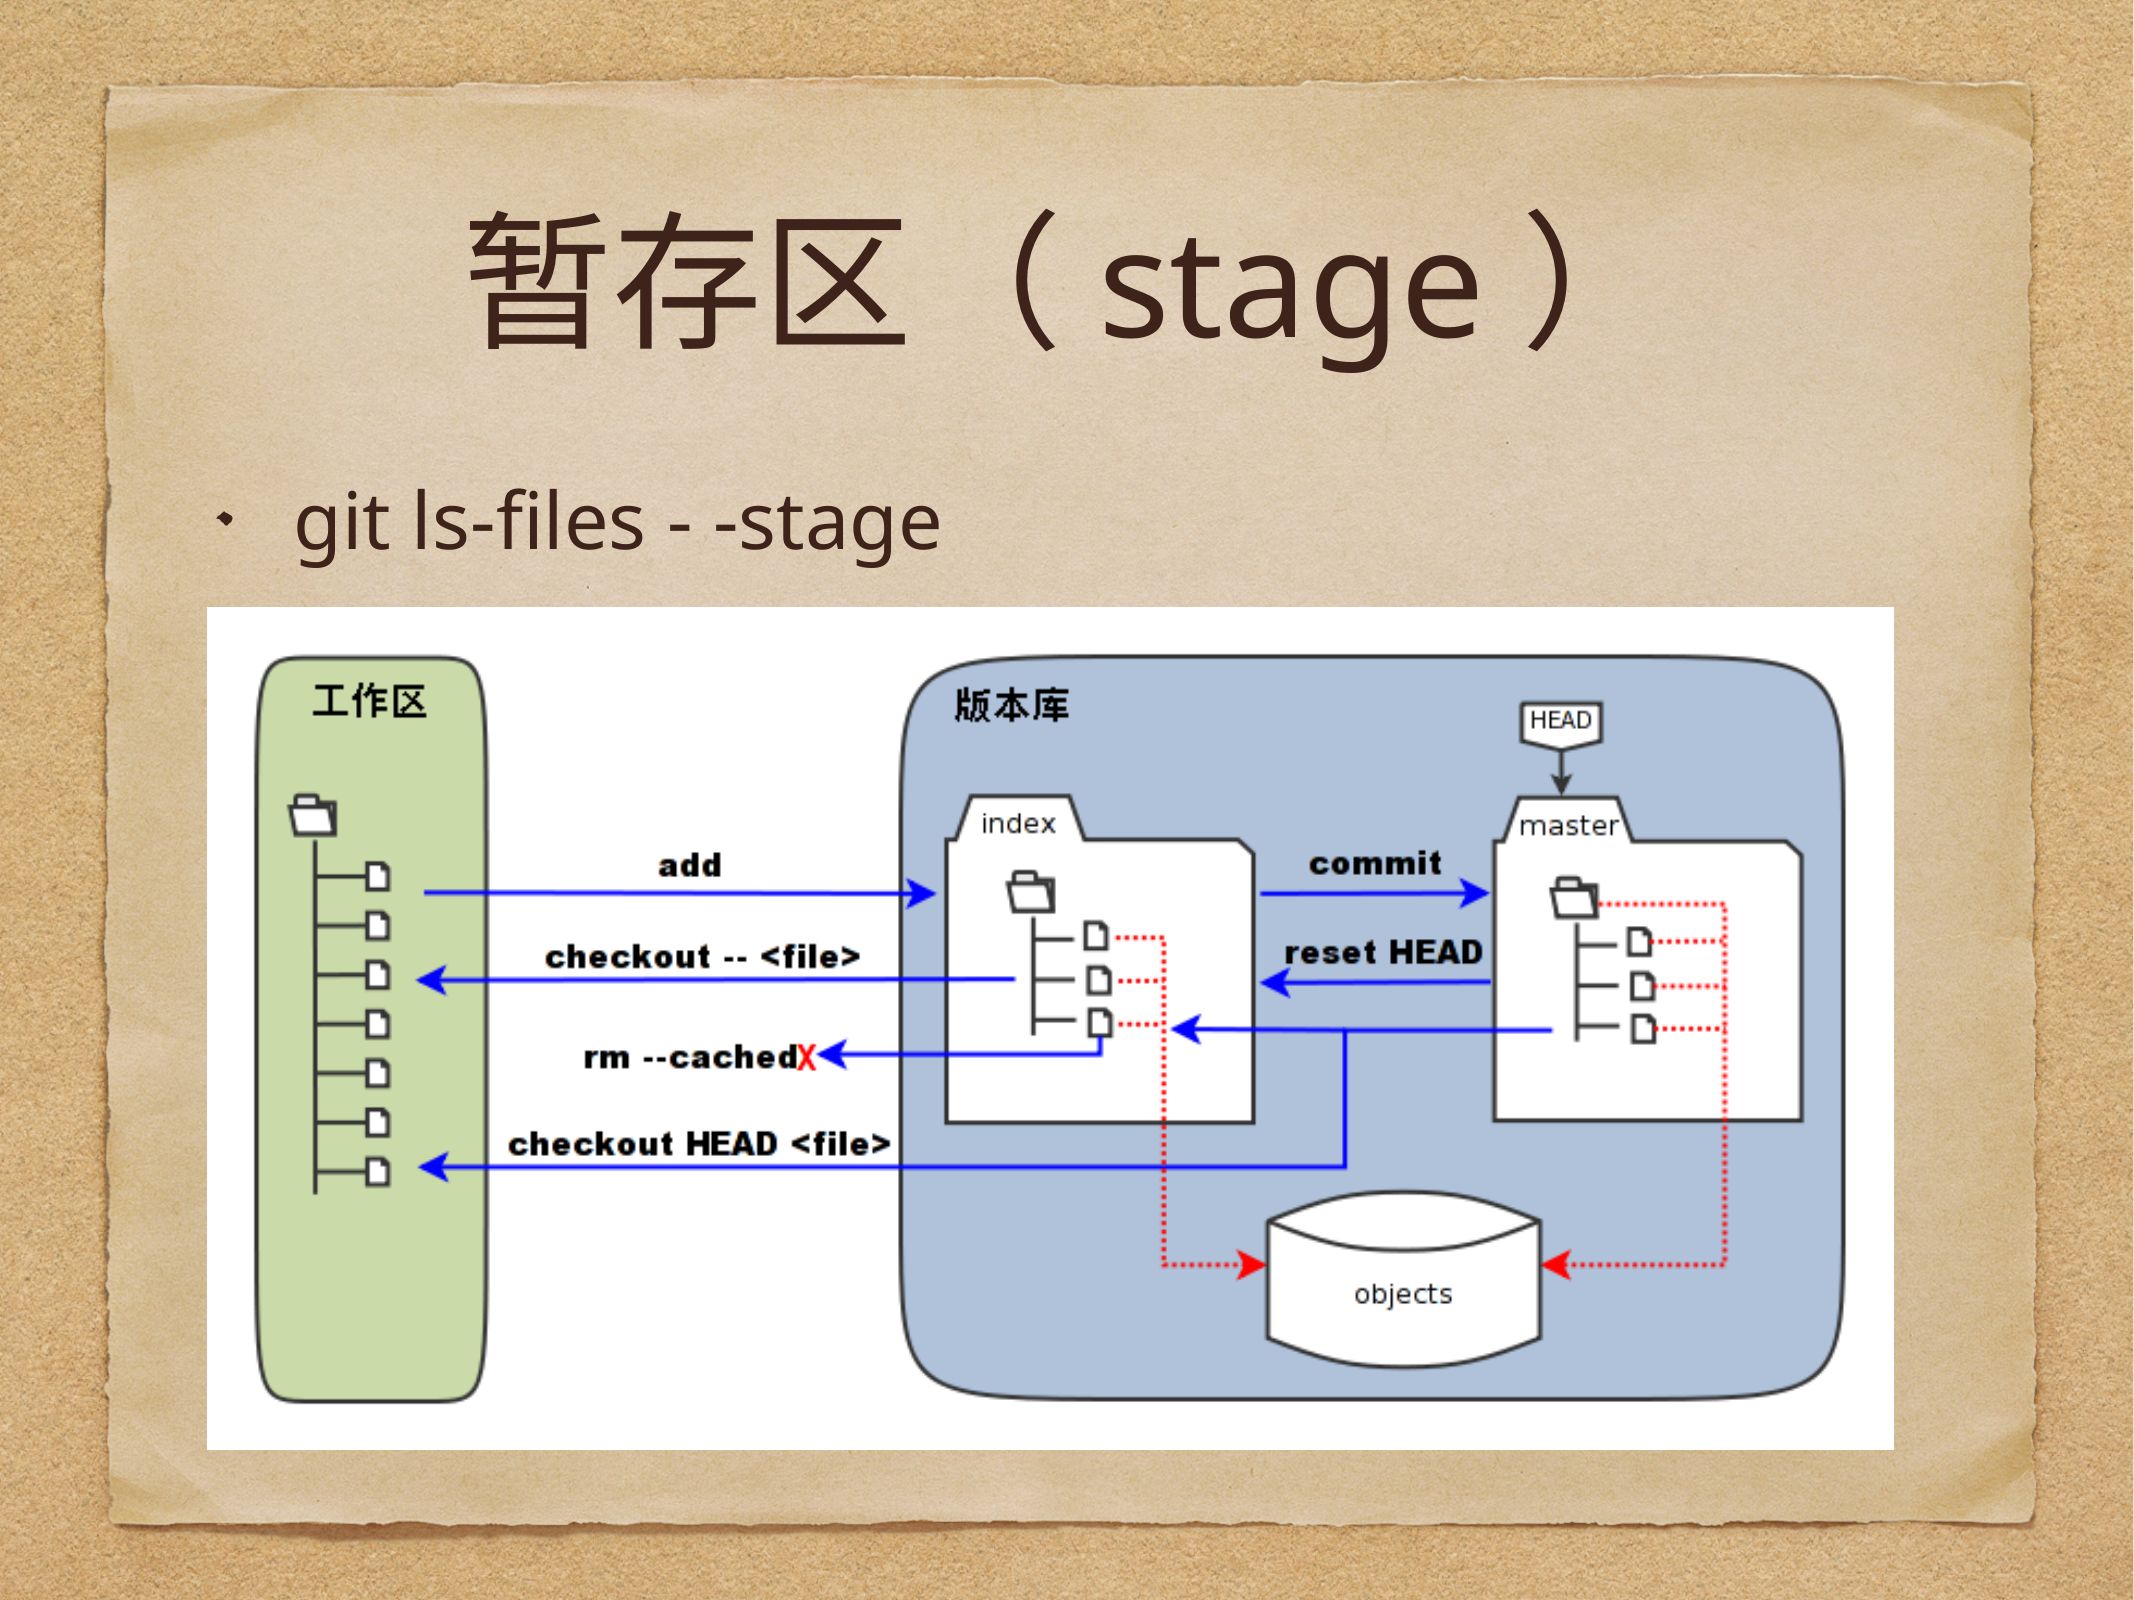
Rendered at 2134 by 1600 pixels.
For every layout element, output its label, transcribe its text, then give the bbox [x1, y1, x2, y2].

title 暂存区（stage） [207, 103, 1926, 451]
list git ls-files - -stage [207, 461, 1926, 1422]
picture [0, 0, 2134, 1600]
